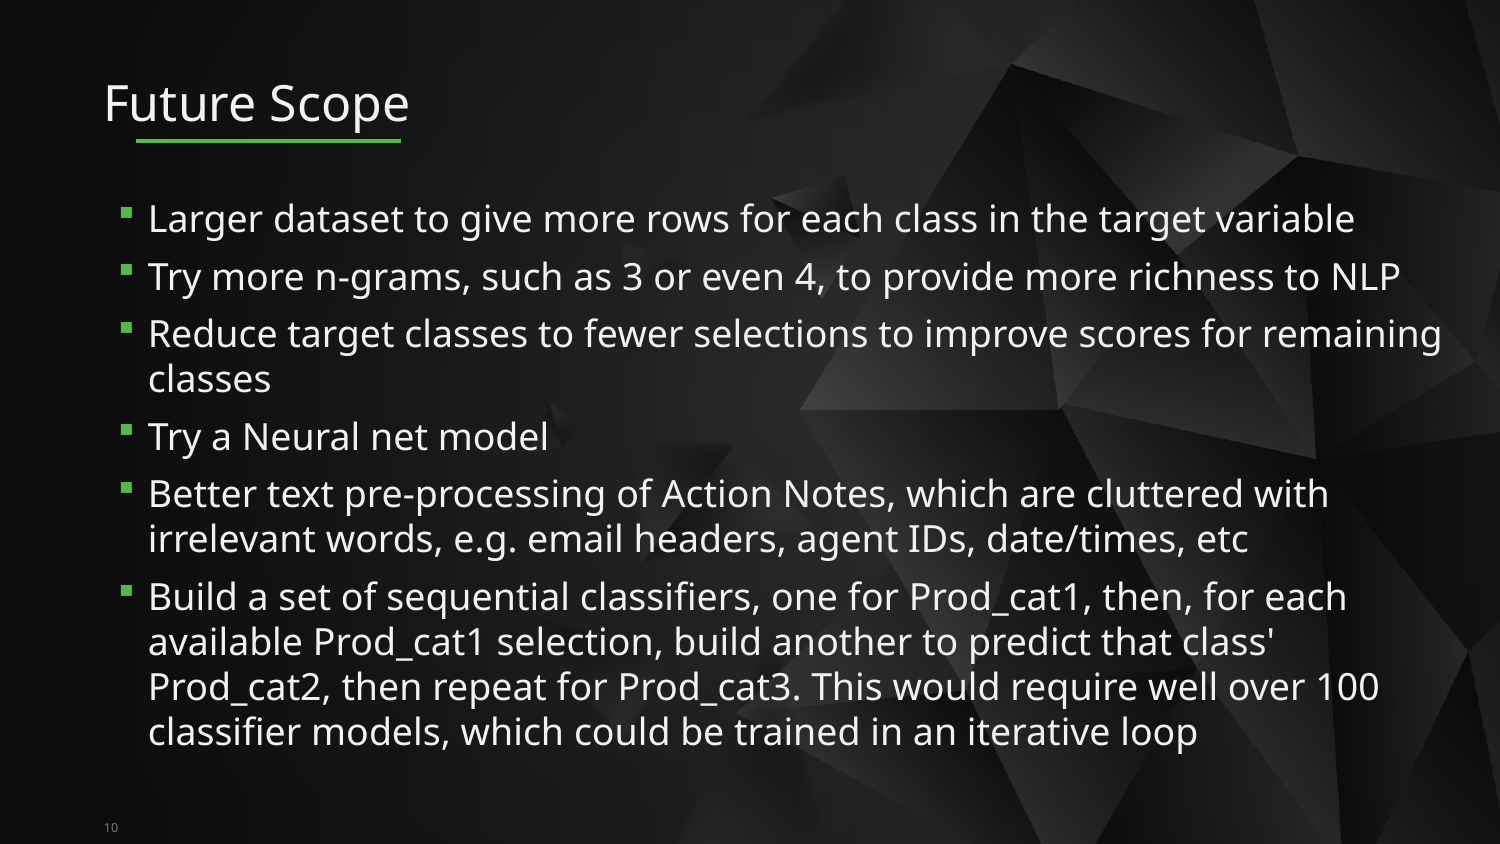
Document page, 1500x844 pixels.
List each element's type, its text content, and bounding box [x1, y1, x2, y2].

slide_number 10 [103, 811, 129, 844]
text_box Larger dataset to give more rows for each class in the target variable Try more n-grams, such as 3 or even 4, to provide more richness to NLP Reduce target classes to fewer selections to improve scores for remaining classes Try a Neural net model Better text pre-processing of Action Notes, which are cluttered with irrelevant words, e.g. email headers, agent IDs, date/times, etc Build a set of sequential classifiers, one for Prod_cat1, then, for each available Prod_cat1 selection, build another to predict that class' Prod_cat2, then repeat for Prod_cat3. This would require well over 100 classifier models, which could be trained in an iterative loop [103, 187, 1464, 786]
title Future Scope [103, 24, 1452, 187]
picture [0, 0, 1500, 844]
